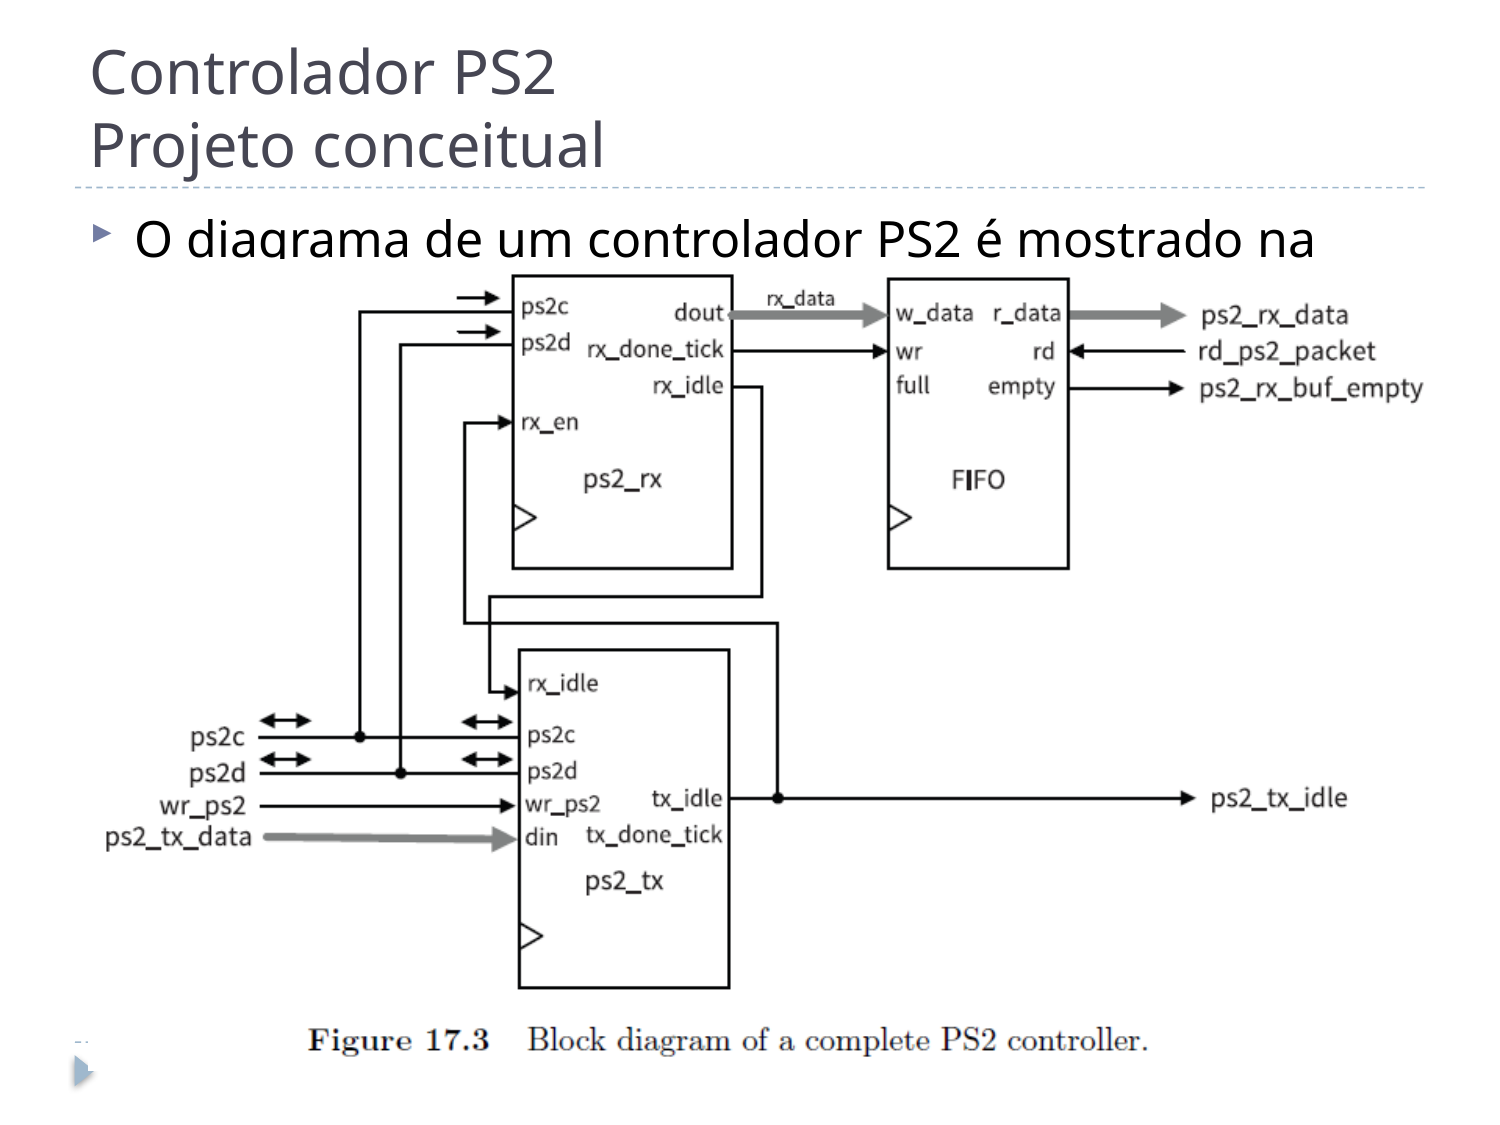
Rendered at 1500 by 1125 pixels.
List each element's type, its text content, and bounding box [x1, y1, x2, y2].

title Controlador PS2 Projeto conceitual [75, 24, 1425, 188]
list O diagrama de um controlador PS2 é mostrado na figura. [75, 200, 1425, 1010]
picture [88, 259, 1444, 1071]
